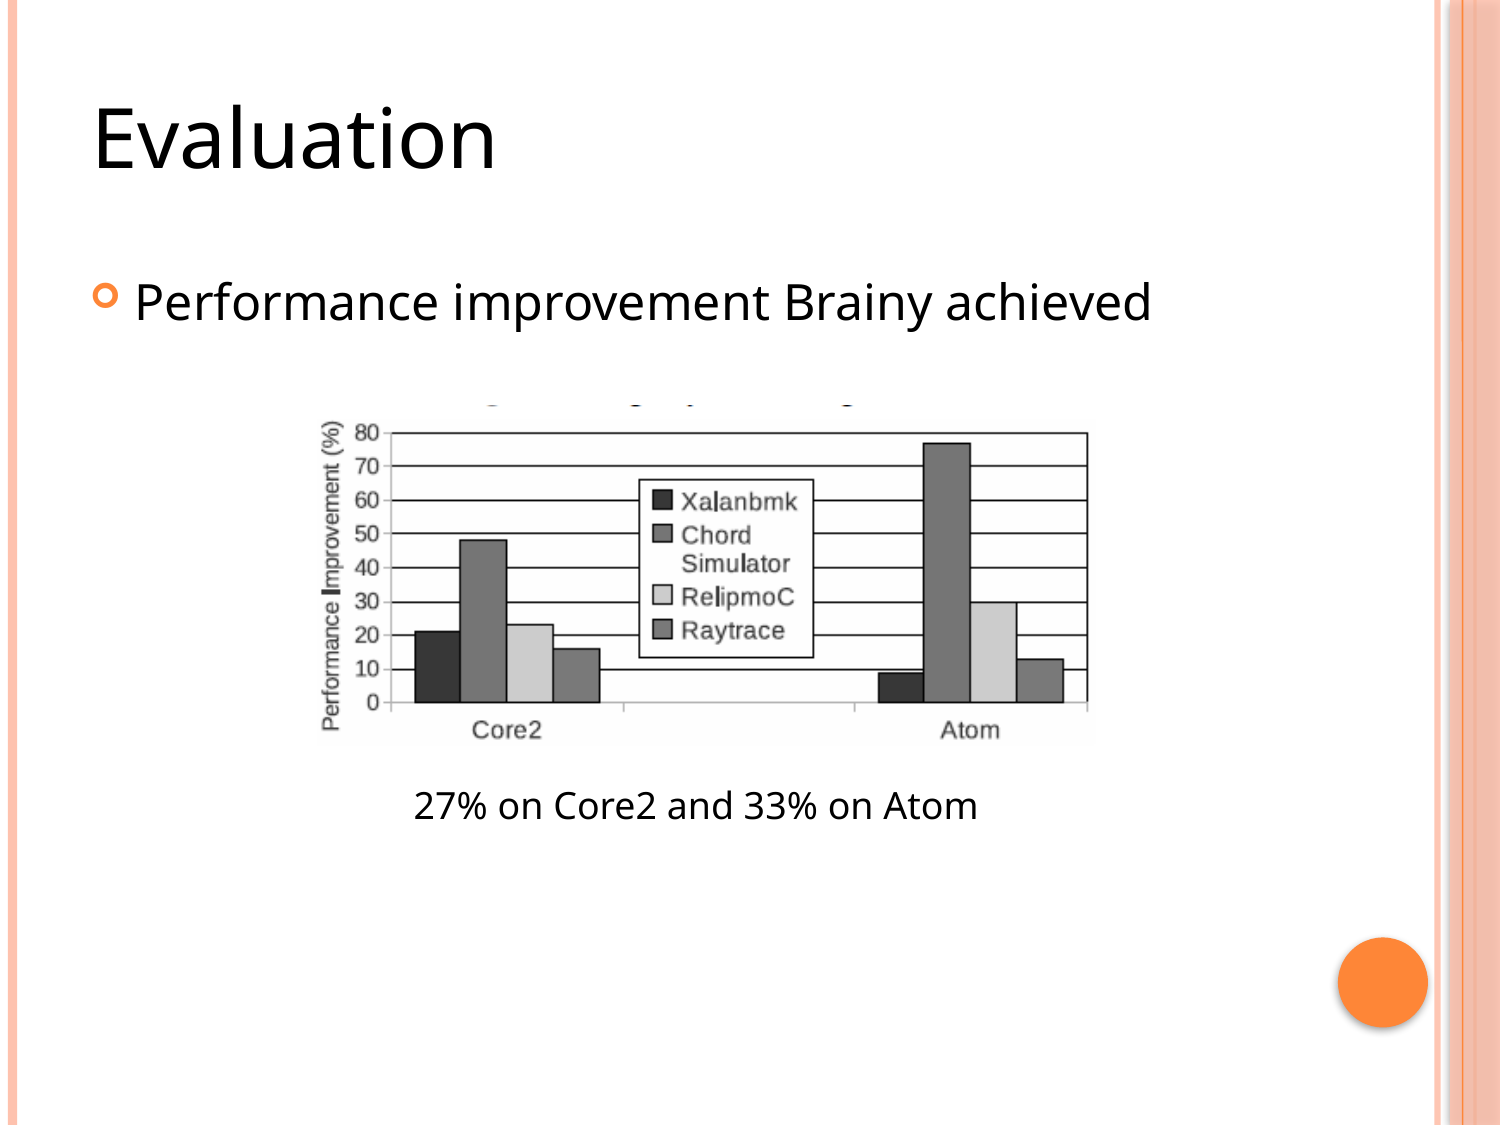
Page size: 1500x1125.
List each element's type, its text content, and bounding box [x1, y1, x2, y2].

text_box Evaluation [76, 78, 809, 193]
picture [300, 404, 1124, 752]
list Performance improvement Brainy achieved [75, 262, 1300, 1062]
text_box 27% on Core2 and 33% on Atom [399, 775, 1026, 835]
